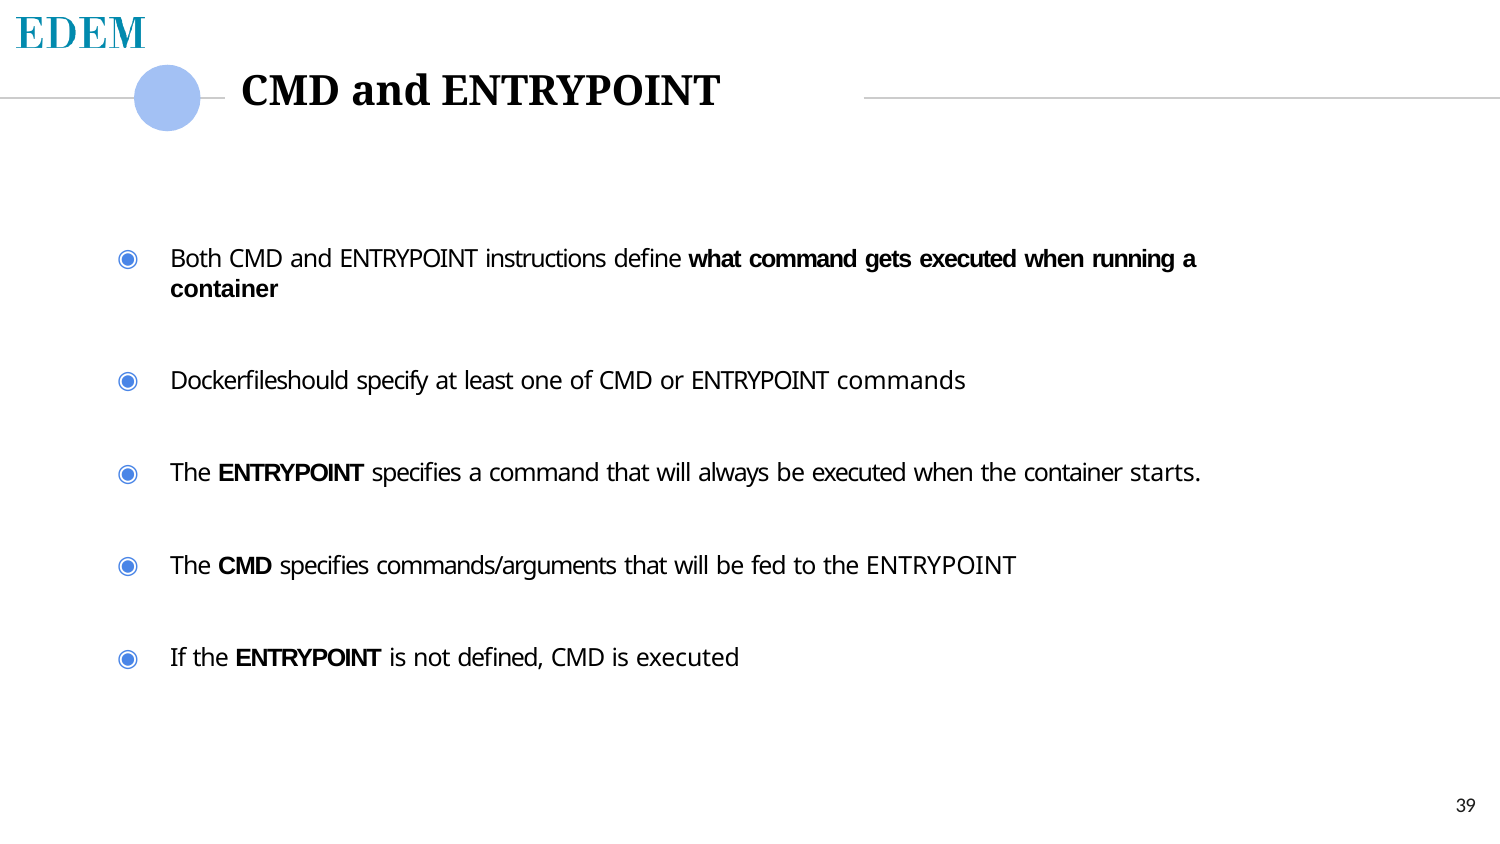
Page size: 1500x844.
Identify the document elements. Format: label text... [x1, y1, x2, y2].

picture [116, 27, 123, 48]
picture [90, 17, 113, 48]
picture [67, 17, 84, 48]
picture [16, 19, 20, 48]
title CMD and ENTRYPOINT [236, 61, 981, 205]
picture [141, 19, 145, 48]
picture [27, 17, 50, 48]
slide_number <número> [1446, 794, 1485, 844]
picture [122, 17, 135, 48]
picture [57, 19, 69, 48]
text_box Both CMD and ENTRYPOINT instructions define what command gets executed when running a container Dockerfileshould specify at least one of CMD or ENTRYPOINT commands The ENTRYPOINT specifies a command that will always be executed when the container starts. The CMD specifies commands/arguments that will be fed to the ENTRYPOINT If the ENTRYPOINT is not defined, CMD is executed [114, 240, 1241, 672]
